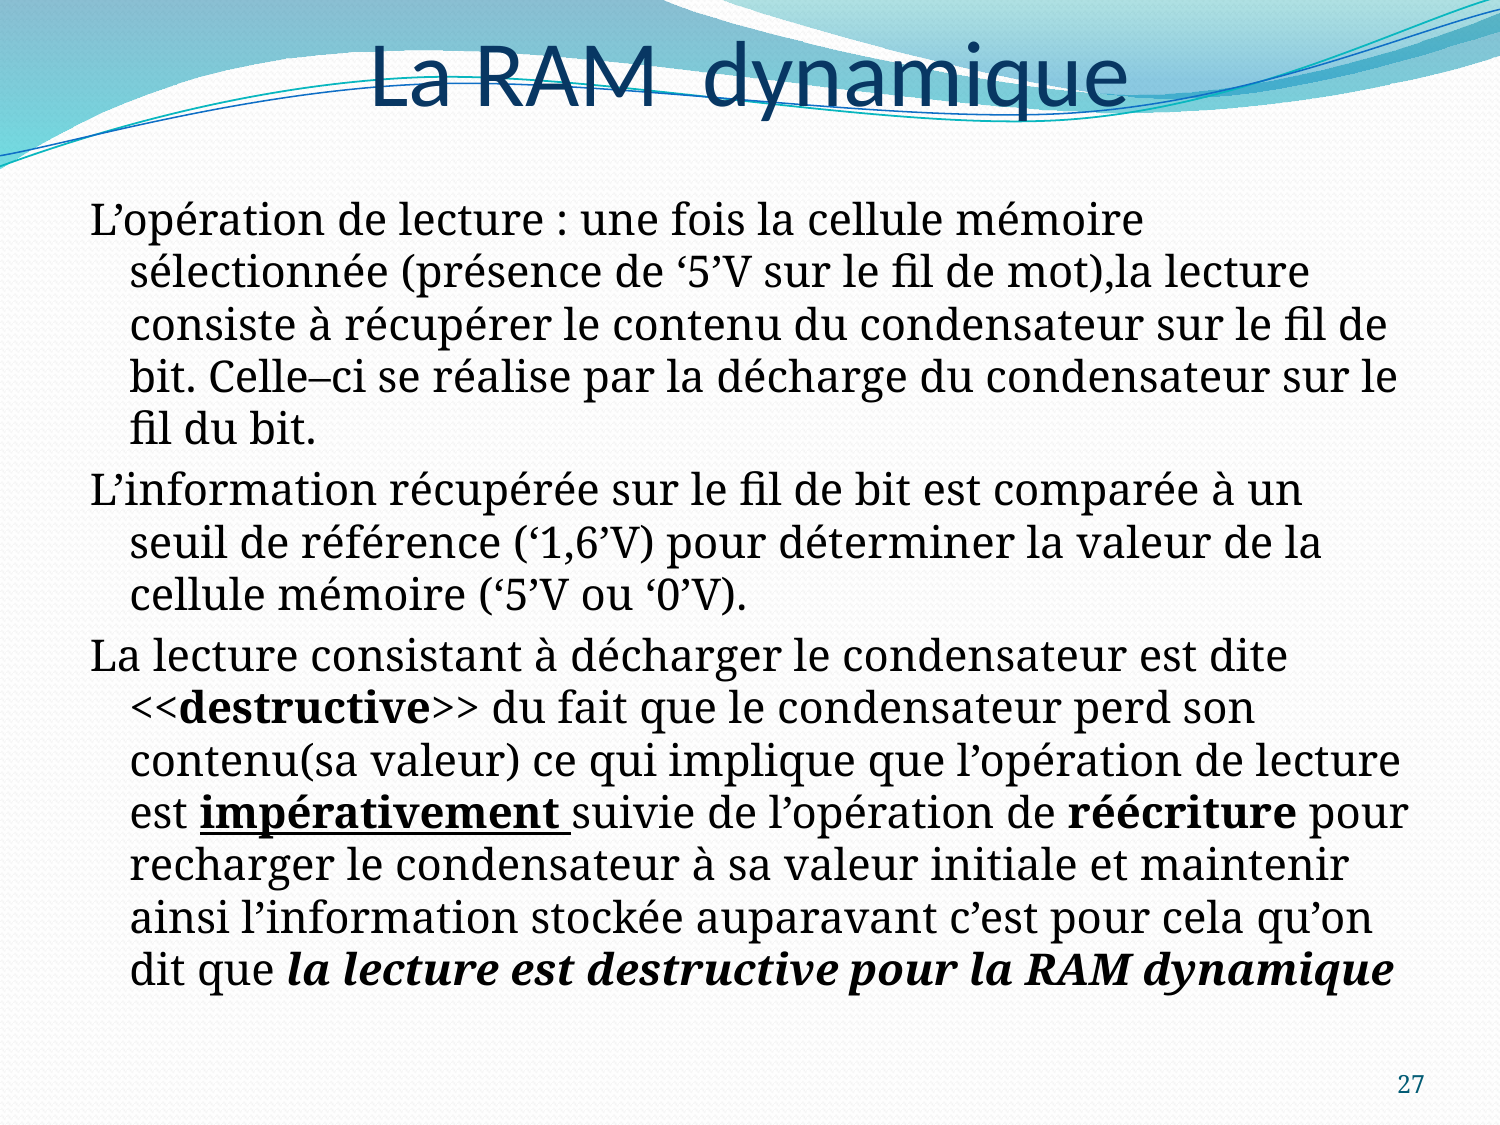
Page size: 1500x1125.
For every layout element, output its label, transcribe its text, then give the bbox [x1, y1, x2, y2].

title La RAM dynamique [75, 0, 1425, 126]
list L’opération de lecture : une fois la cellule mémoire sélectionnée (présence de ‘5’V sur le fil de mot),la lecture consiste à récupérer le contenu du condensateur sur le fil de bit. Celle–ci se réalise par la décharge du condensateur sur le fil du bit. L’information récupérée sur le fil de bit est comparée à un seuil de référence (‘1,6’V) pour déterminer la valeur de la cellule mémoire (‘5’V ou ‘0’V). La lecture consistant à décharger le condensateur est dite <<destructive>> du fait que le condensateur perd son contenu(sa valeur) ce qui implique que l’opération de lecture est impérativement suivie de l’opération de réécriture pour recharger le condensateur à sa valeur initiale et maintenir ainsi l’information stockée auparavant c’est pour cela qu’on dit que la lecture est destructive pour la RAM dynamique [75, 184, 1425, 1038]
slide_number 27 [1299, 1042, 1425, 1103]
